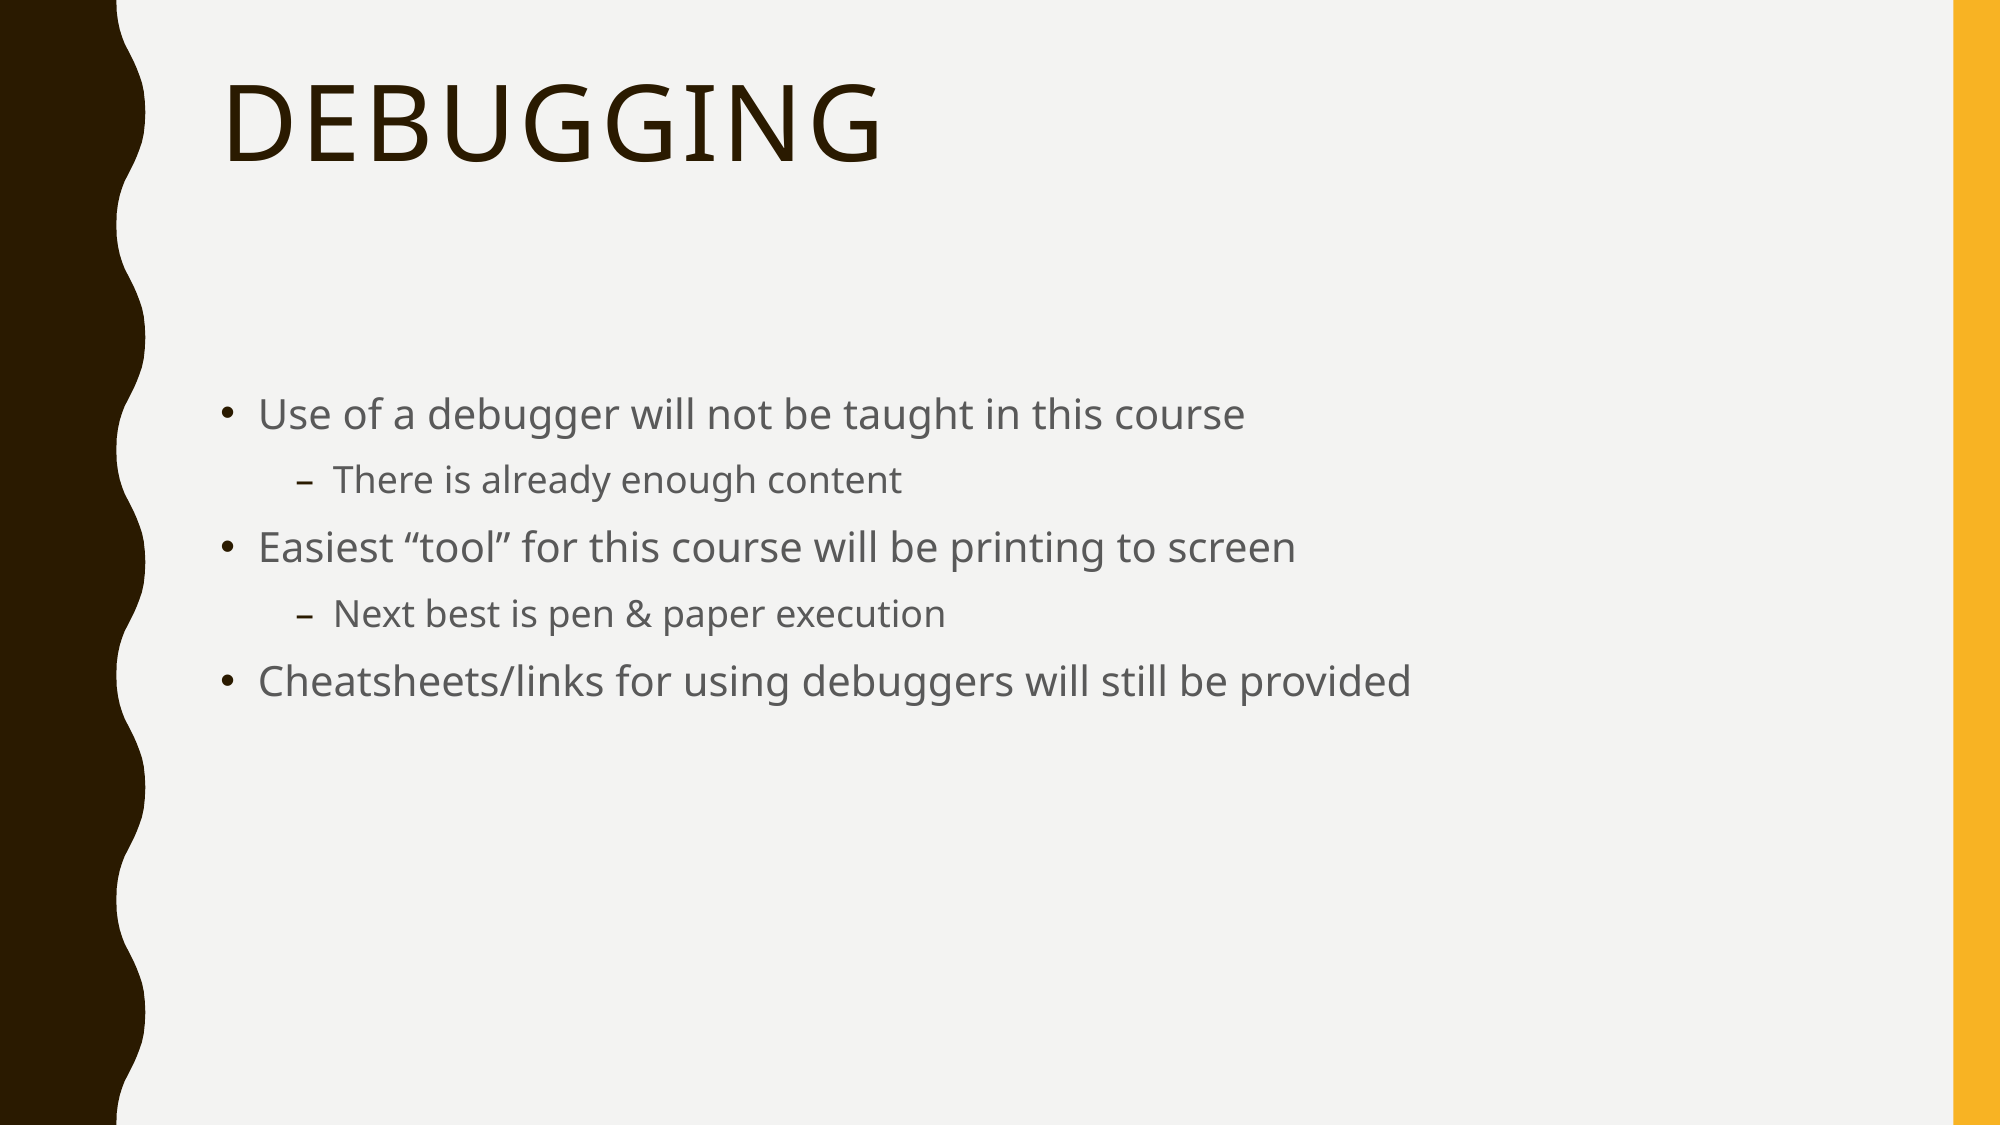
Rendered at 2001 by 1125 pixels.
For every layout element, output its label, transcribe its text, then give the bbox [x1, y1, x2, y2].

list Use of a debugger will not be taught in this course There is already enough content Easiest “tool” for this course will be printing to screen Next best is pen & paper execution Cheatsheets/links for using debuggers will still be provided [205, 375, 1875, 965]
title Debugging [205, 62, 1875, 308]
